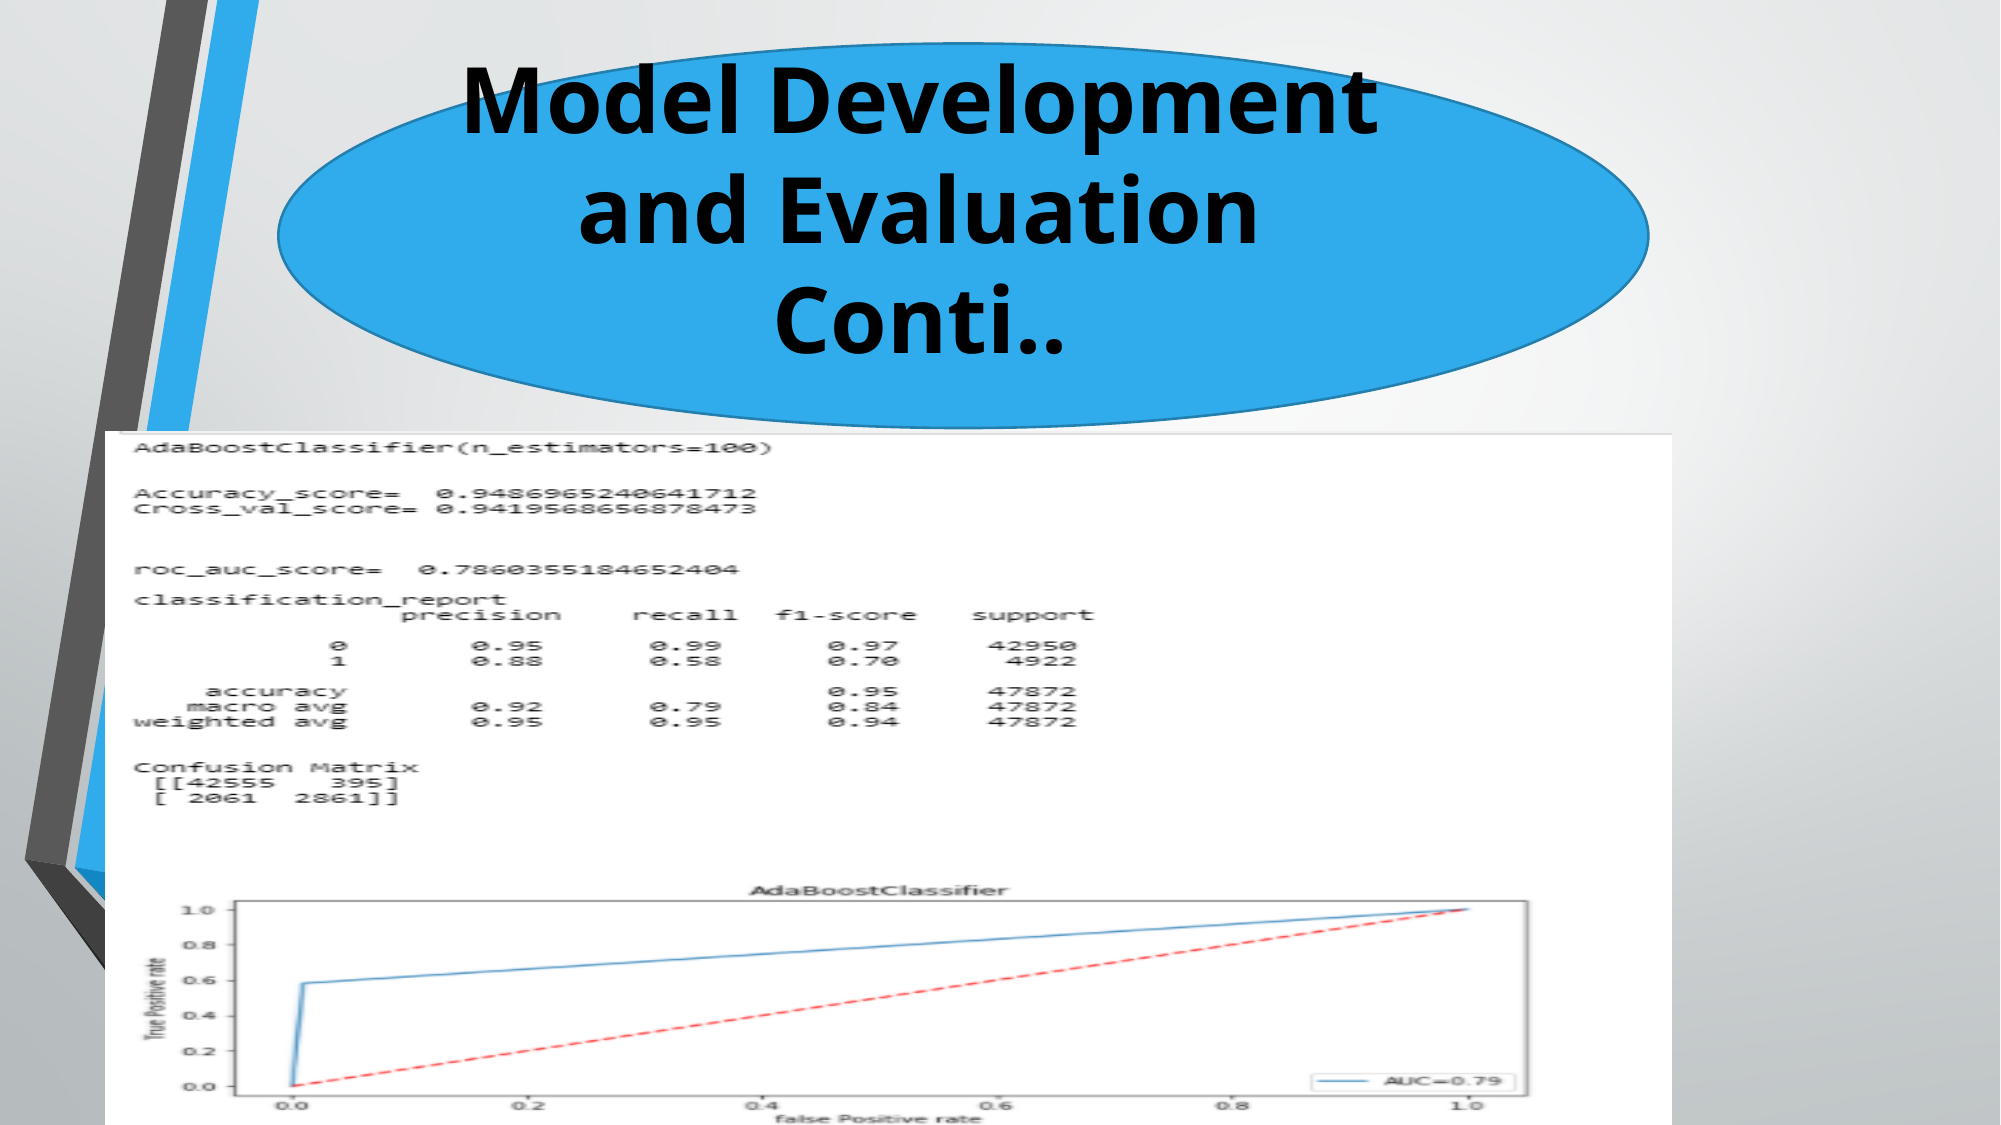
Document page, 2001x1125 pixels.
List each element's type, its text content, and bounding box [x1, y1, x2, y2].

text_box Model Development and Evaluation Conti.. [439, 34, 1402, 380]
picture [105, 431, 1673, 1125]
text_box [277, 110, 439, 361]
text_box [505, 86, 1650, 430]
